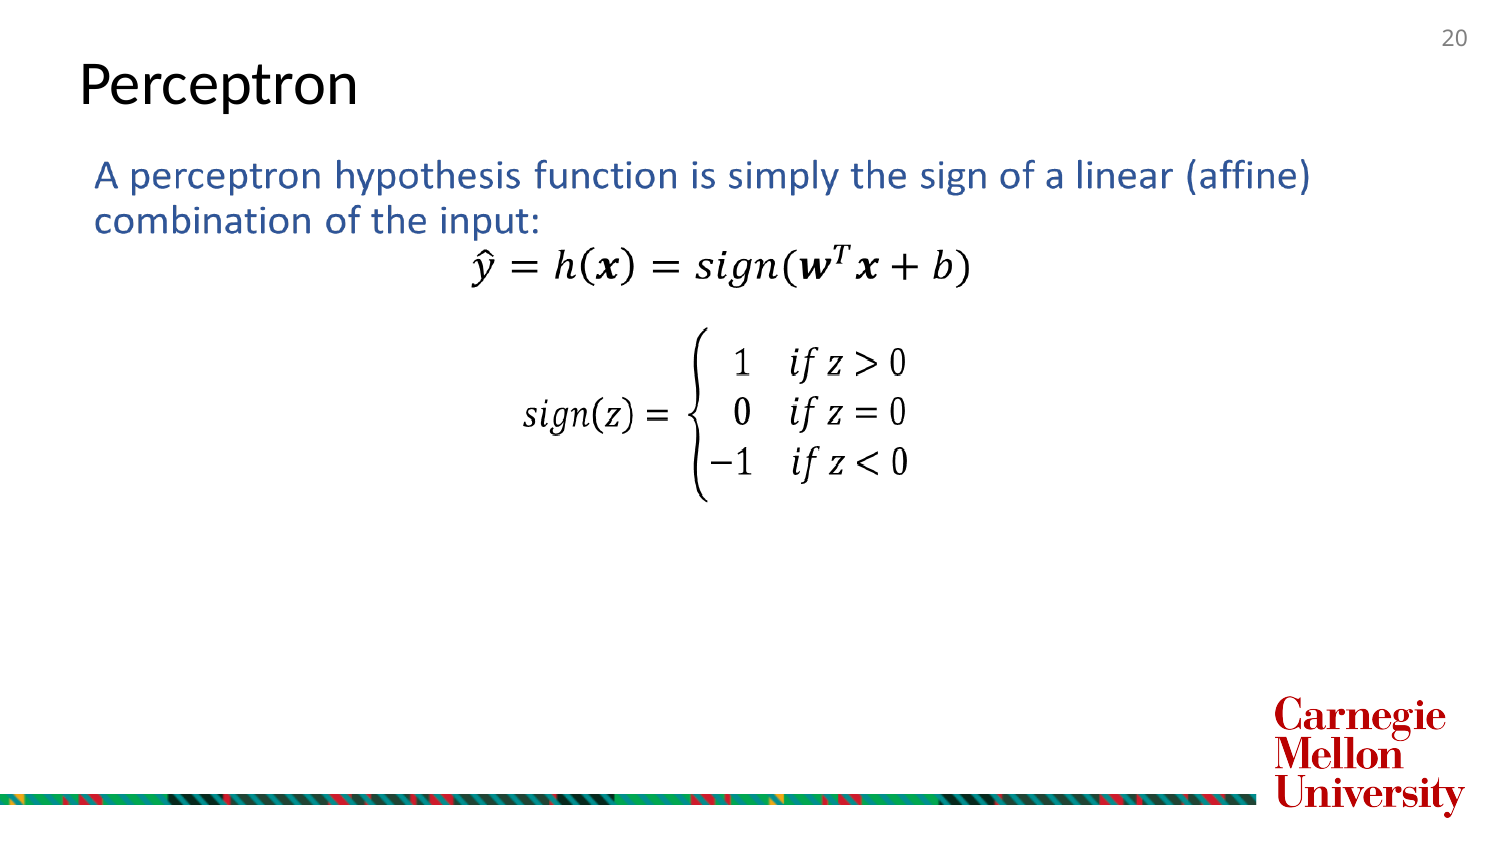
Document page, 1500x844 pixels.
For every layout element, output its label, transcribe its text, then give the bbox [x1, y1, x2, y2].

title Perceptron [67, 45, 1362, 123]
list [67, 136, 1362, 388]
text_box [499, 315, 931, 511]
picture [0, 794, 1257, 805]
picture [1275, 696, 1465, 818]
